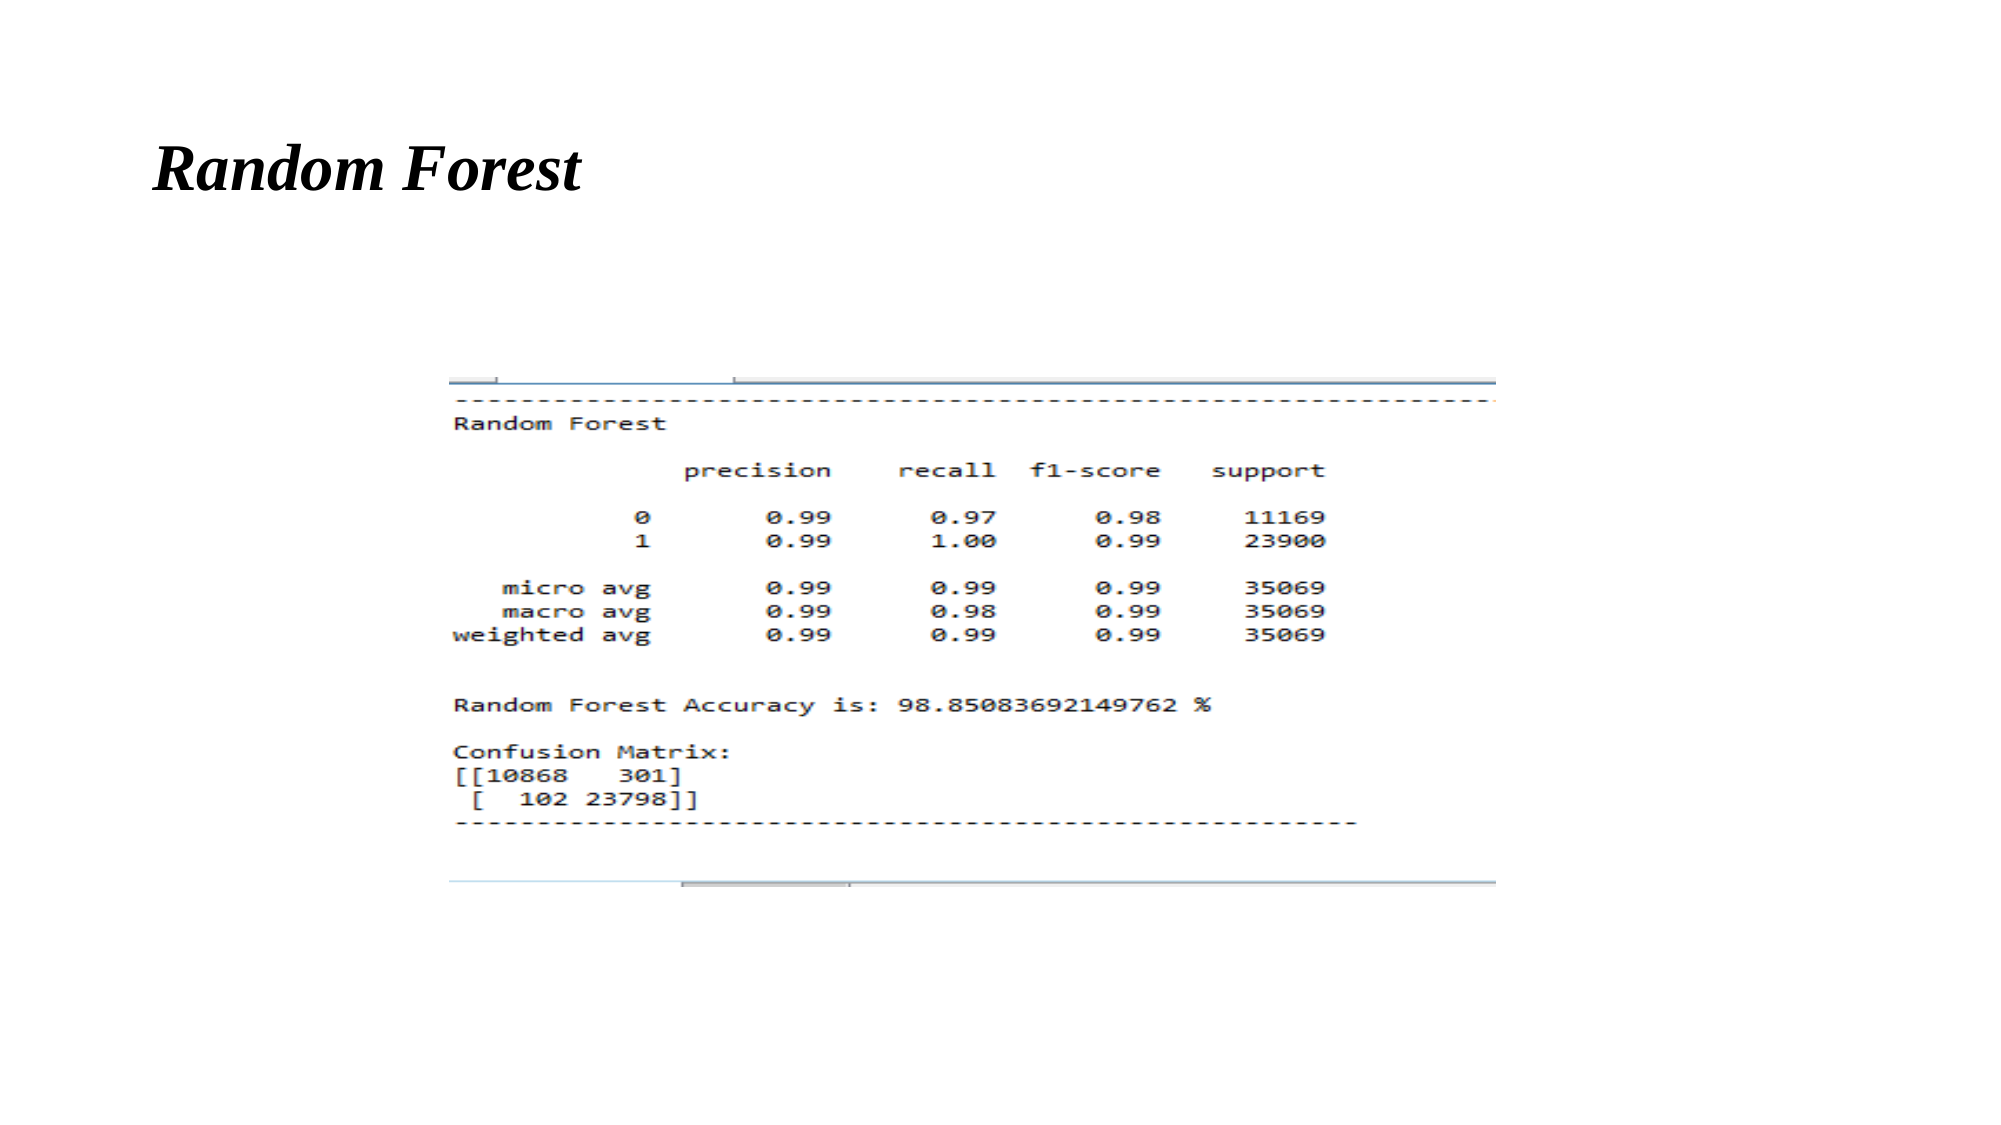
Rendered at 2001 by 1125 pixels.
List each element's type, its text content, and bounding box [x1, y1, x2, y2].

title Random Forest [137, 59, 1863, 278]
picture [449, 377, 1496, 887]
